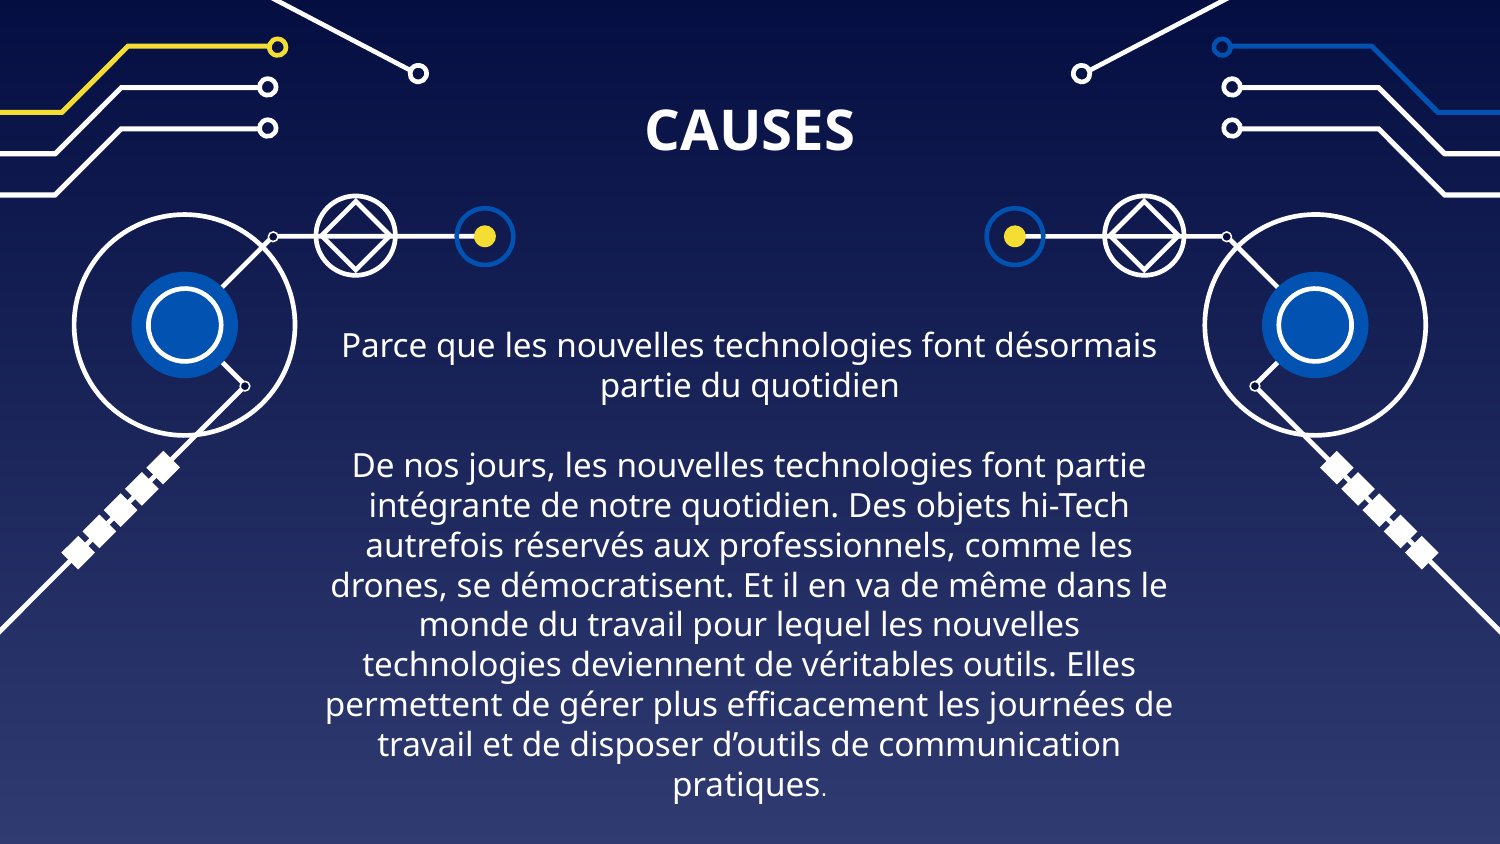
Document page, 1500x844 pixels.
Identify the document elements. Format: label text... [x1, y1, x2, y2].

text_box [0, 12, 295, 797]
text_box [1205, 12, 1500, 797]
title CAUSES [338, 88, 1162, 167]
text_box Parce que les nouvelles technologies font désormais partie du quotidien De nos jours, les nouvelles technologies font partie intégrante de notre quotidien. Des objets hi-Tech autrefois réservés aux professionnels, comme les drones, se démocratisent. Et il en va de même dans le monde du travail pour lequel les nouvelles technologies deviennent de véritables outils. Elles permettent de gérer plus efficacement les journées de travail et de disposer d’outils de communication pratiques. [299, 316, 1201, 811]
